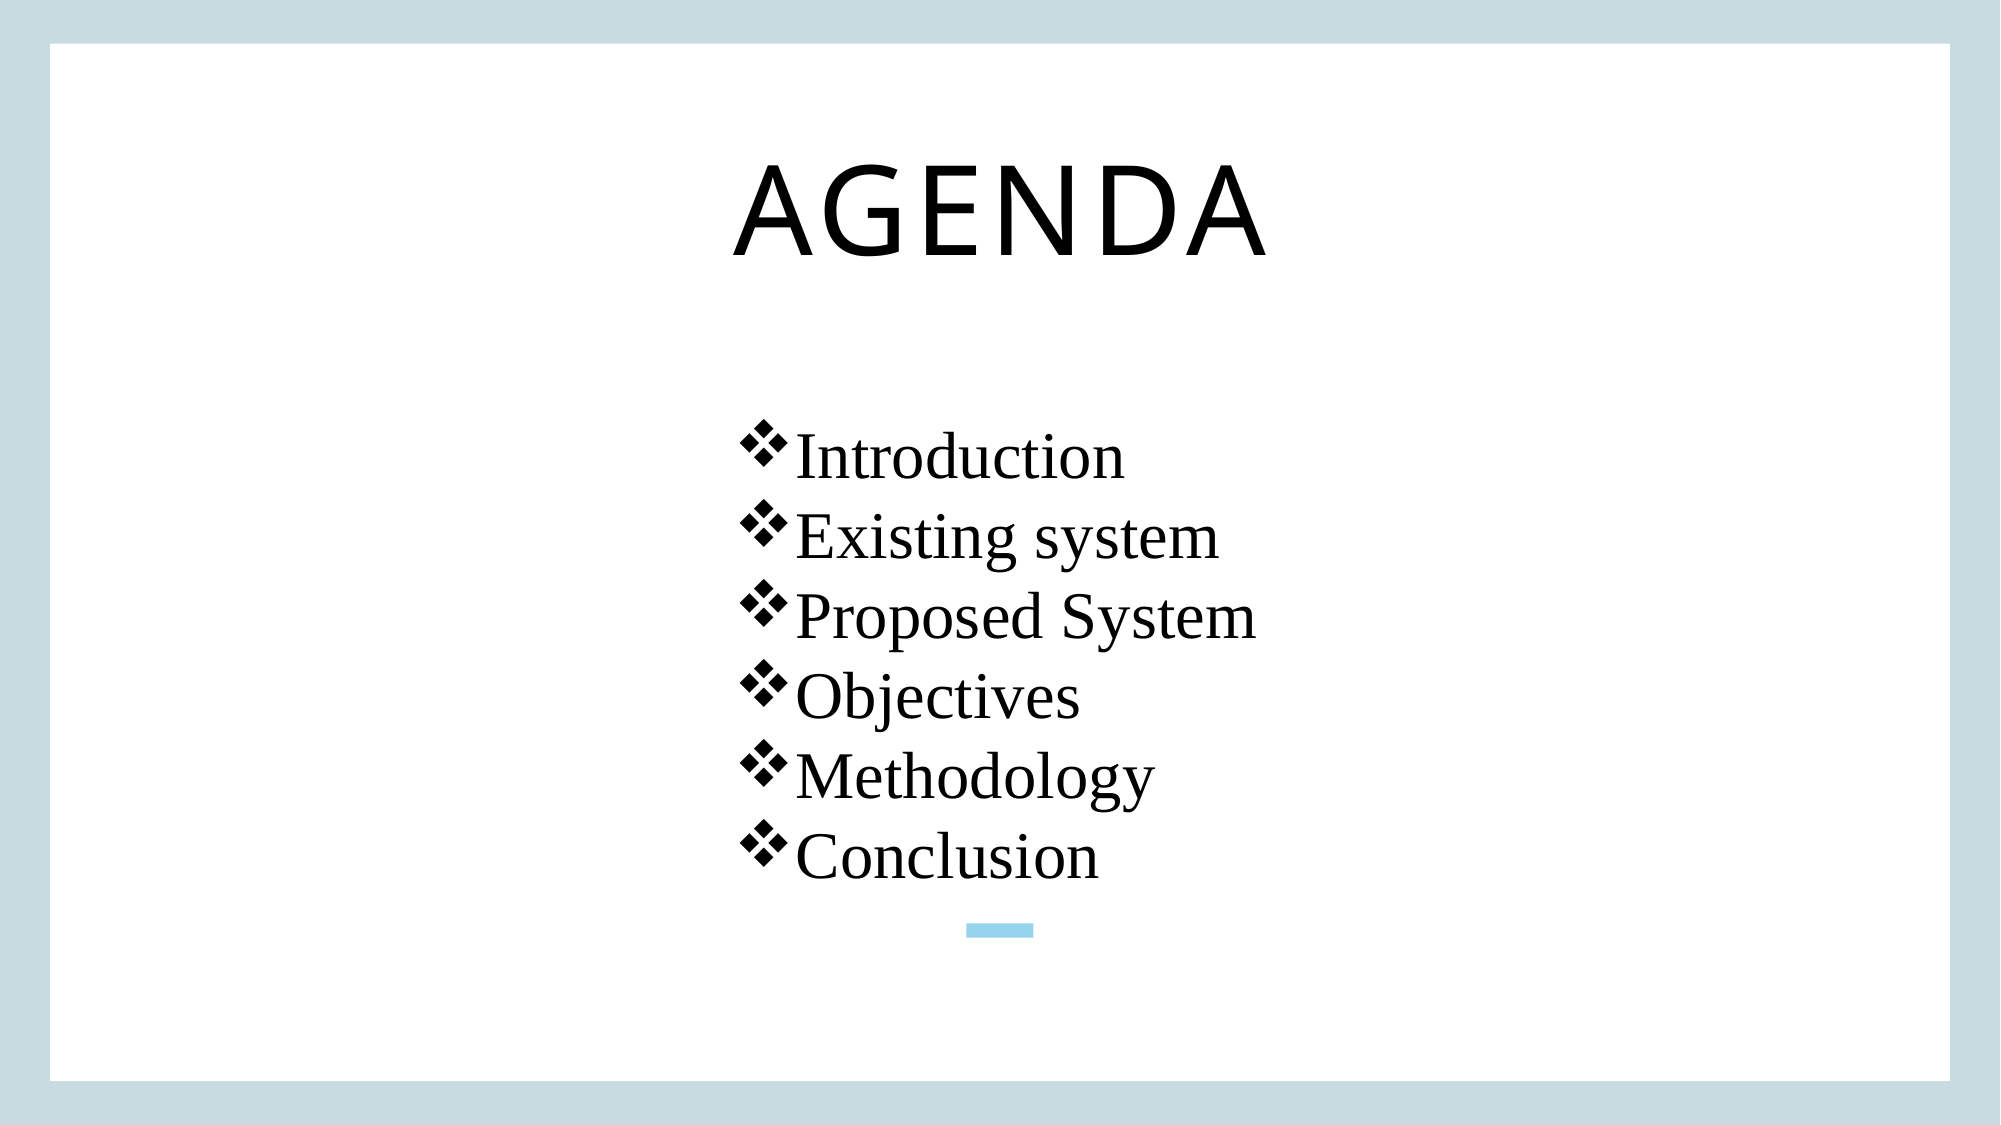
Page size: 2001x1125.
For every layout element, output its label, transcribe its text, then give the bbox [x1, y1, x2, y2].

text_box Introduction Existing system Proposed System Objectives Methodology Conclusion [720, 404, 1546, 899]
title AGENDA [137, 162, 1863, 268]
